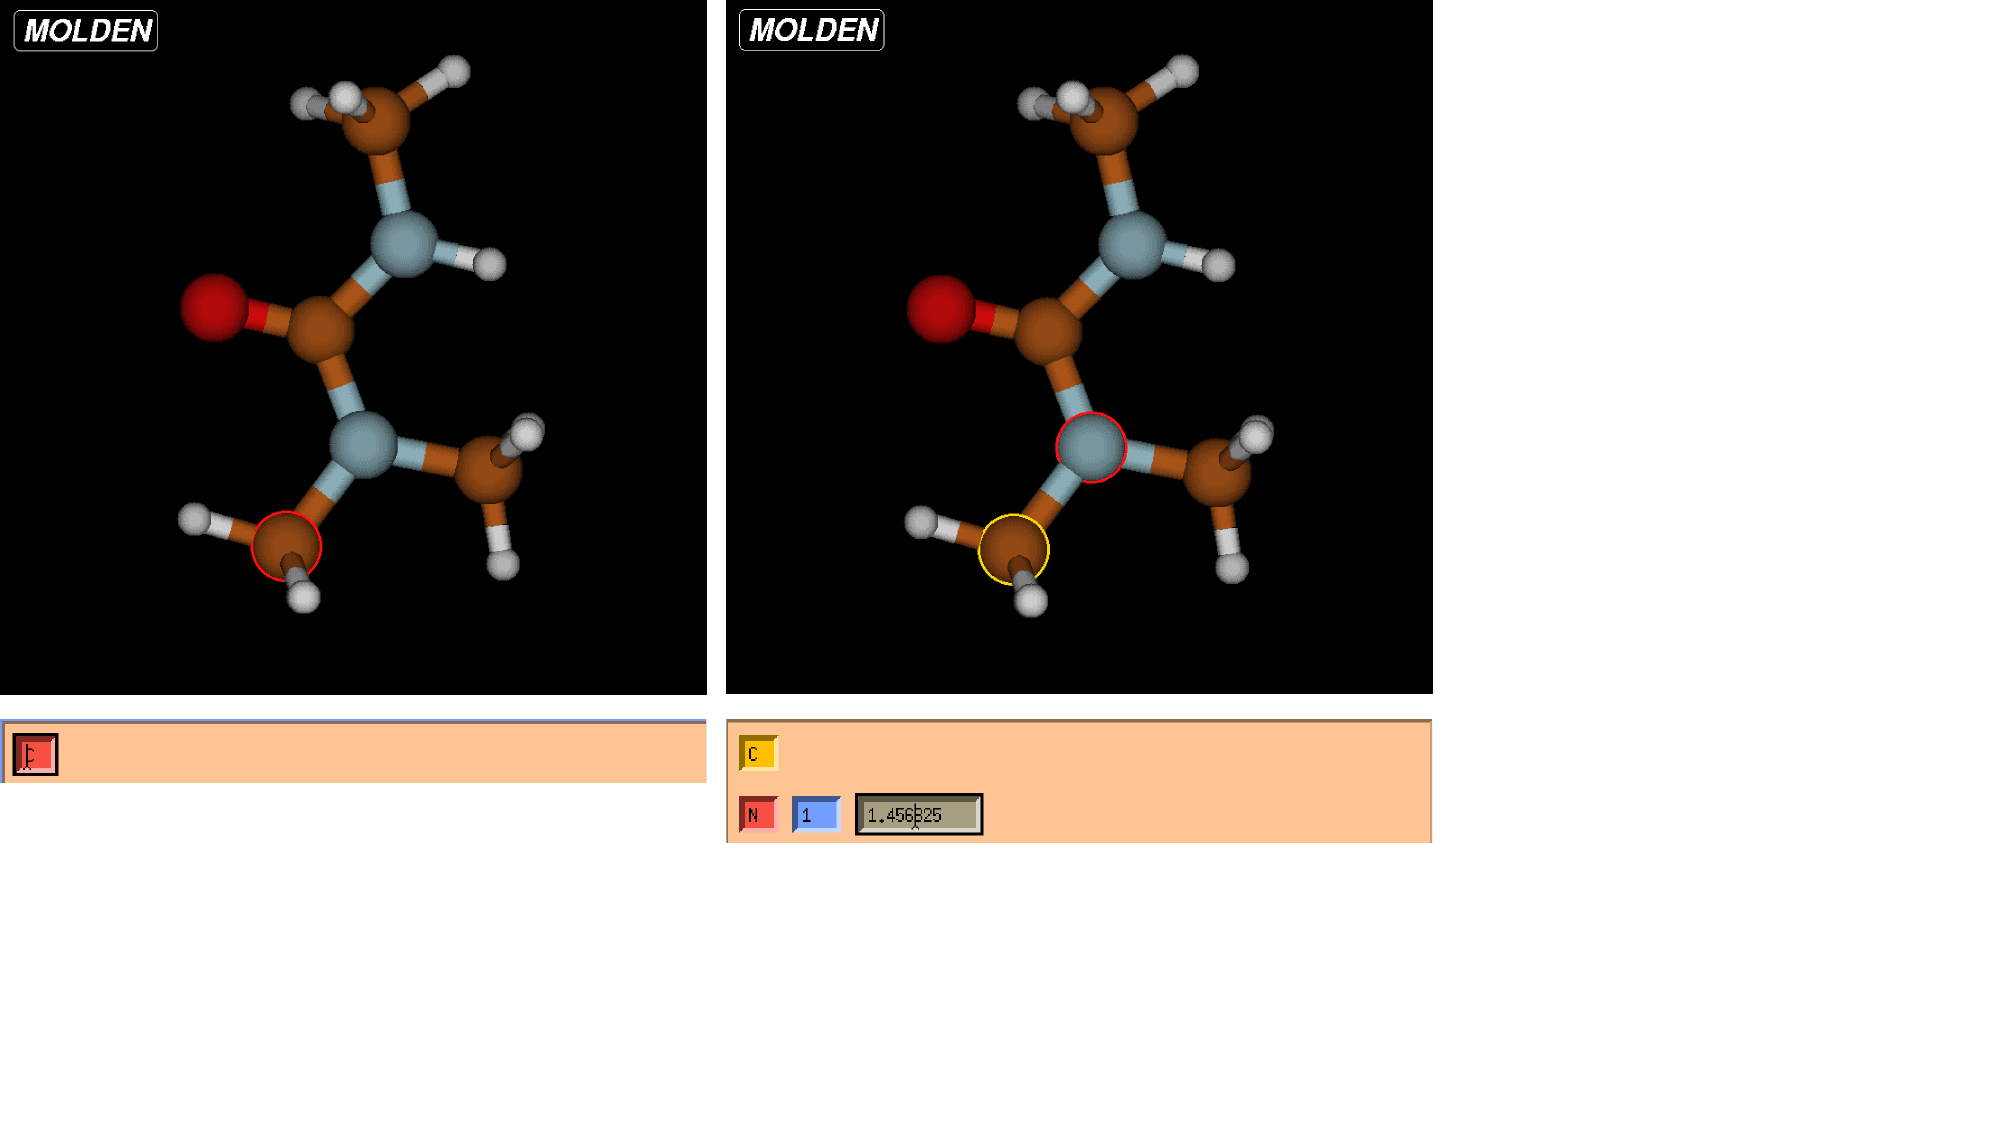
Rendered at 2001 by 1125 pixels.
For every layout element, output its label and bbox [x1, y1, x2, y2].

picture [0, 0, 707, 695]
picture [725, 0, 1434, 695]
picture [0, 718, 707, 784]
picture [725, 718, 1433, 844]
